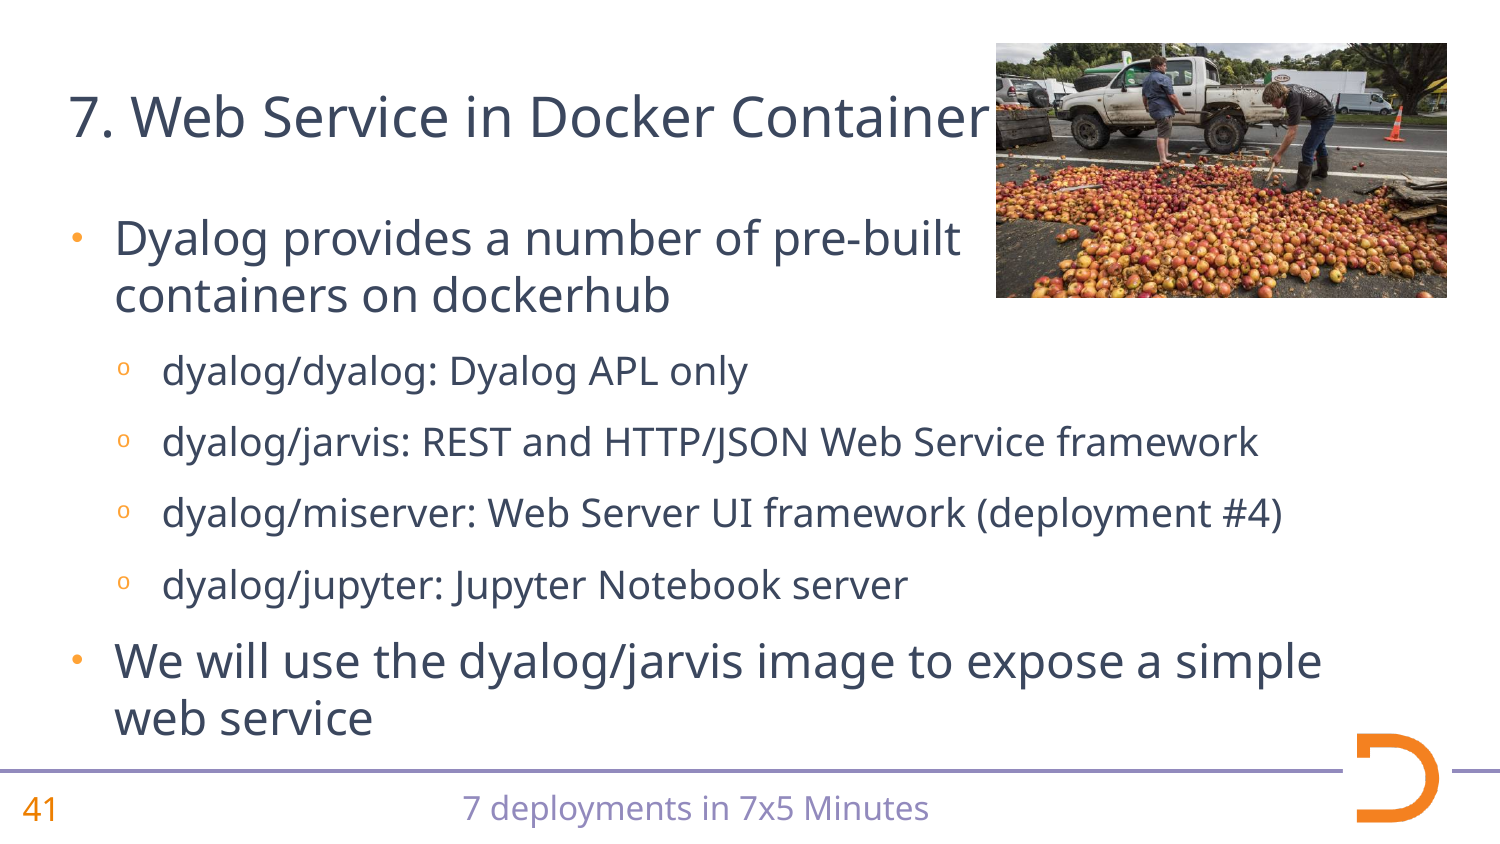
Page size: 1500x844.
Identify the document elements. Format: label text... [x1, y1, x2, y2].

title 7. Web Service in Docker Container [53, 43, 995, 157]
picture [996, 43, 1448, 298]
picture [1342, 723, 1453, 833]
list Dyalog provides a number of pre-built containers on dockerhub dyalog/dyalog: Dyalog APL only dyalog/jarvis: REST and HTTP/JSON Web Service framework dyalog/miserver: Web Server UI framework (deployment #4) dyalog/jupyter: Jupyter Notebook server We will use the dyalog/jarvis image to expose a simple web service [56, 200, 1430, 758]
